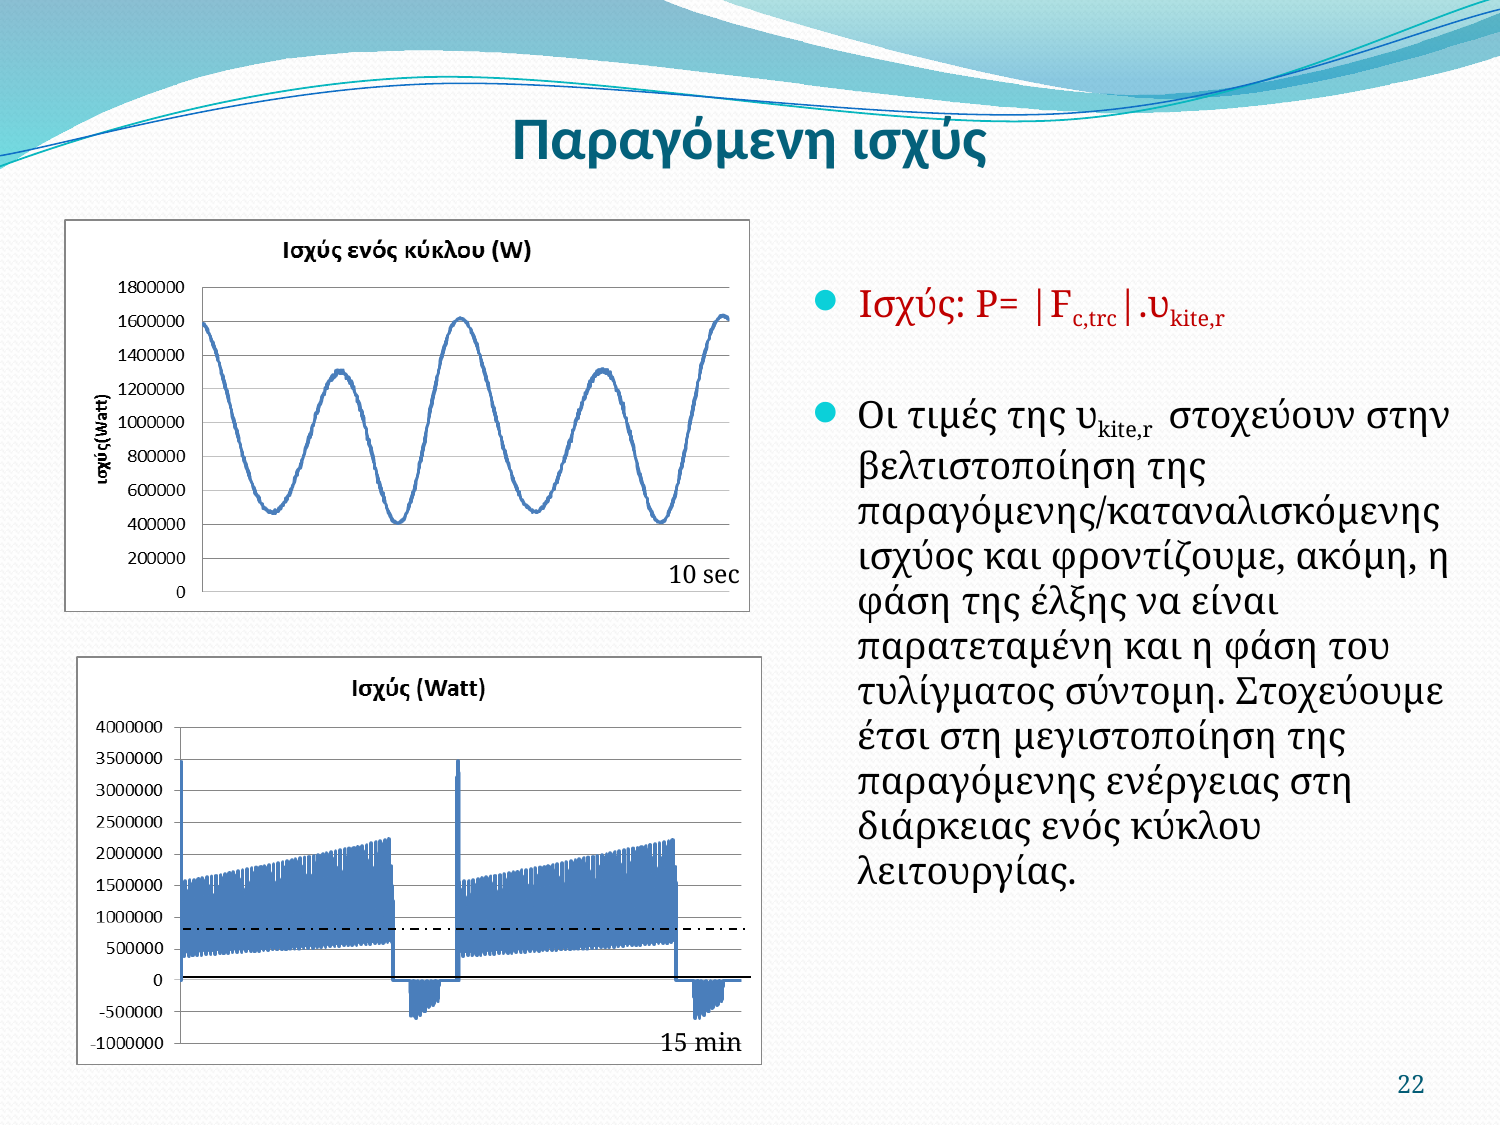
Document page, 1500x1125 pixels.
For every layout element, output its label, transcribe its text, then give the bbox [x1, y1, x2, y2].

picture [76, 656, 763, 1065]
list Ισχύς: P= |Fc,trc|.υkite,r Οι τιμές της υkite,r στοχεύουν στην βελτιστοποίηση της παραγόμενης/καταναλισκόμενης ισχύος και φροντίζουμε, ακόμη, η φάση της έλξης να είναι παρατεταμένη και η φάση του τυλίγματος σύντομη. Στοχεύουμε έτσι στη μεγιστοποίηση της παραγόμενης ενέργειας στη διάρκειας ενός κύκλου λειτουργίας. [797, 219, 1483, 1083]
picture [64, 219, 751, 613]
slide_number 22 [1299, 1042, 1425, 1103]
title Παραγόμενη ισχύς [75, 78, 1425, 172]
